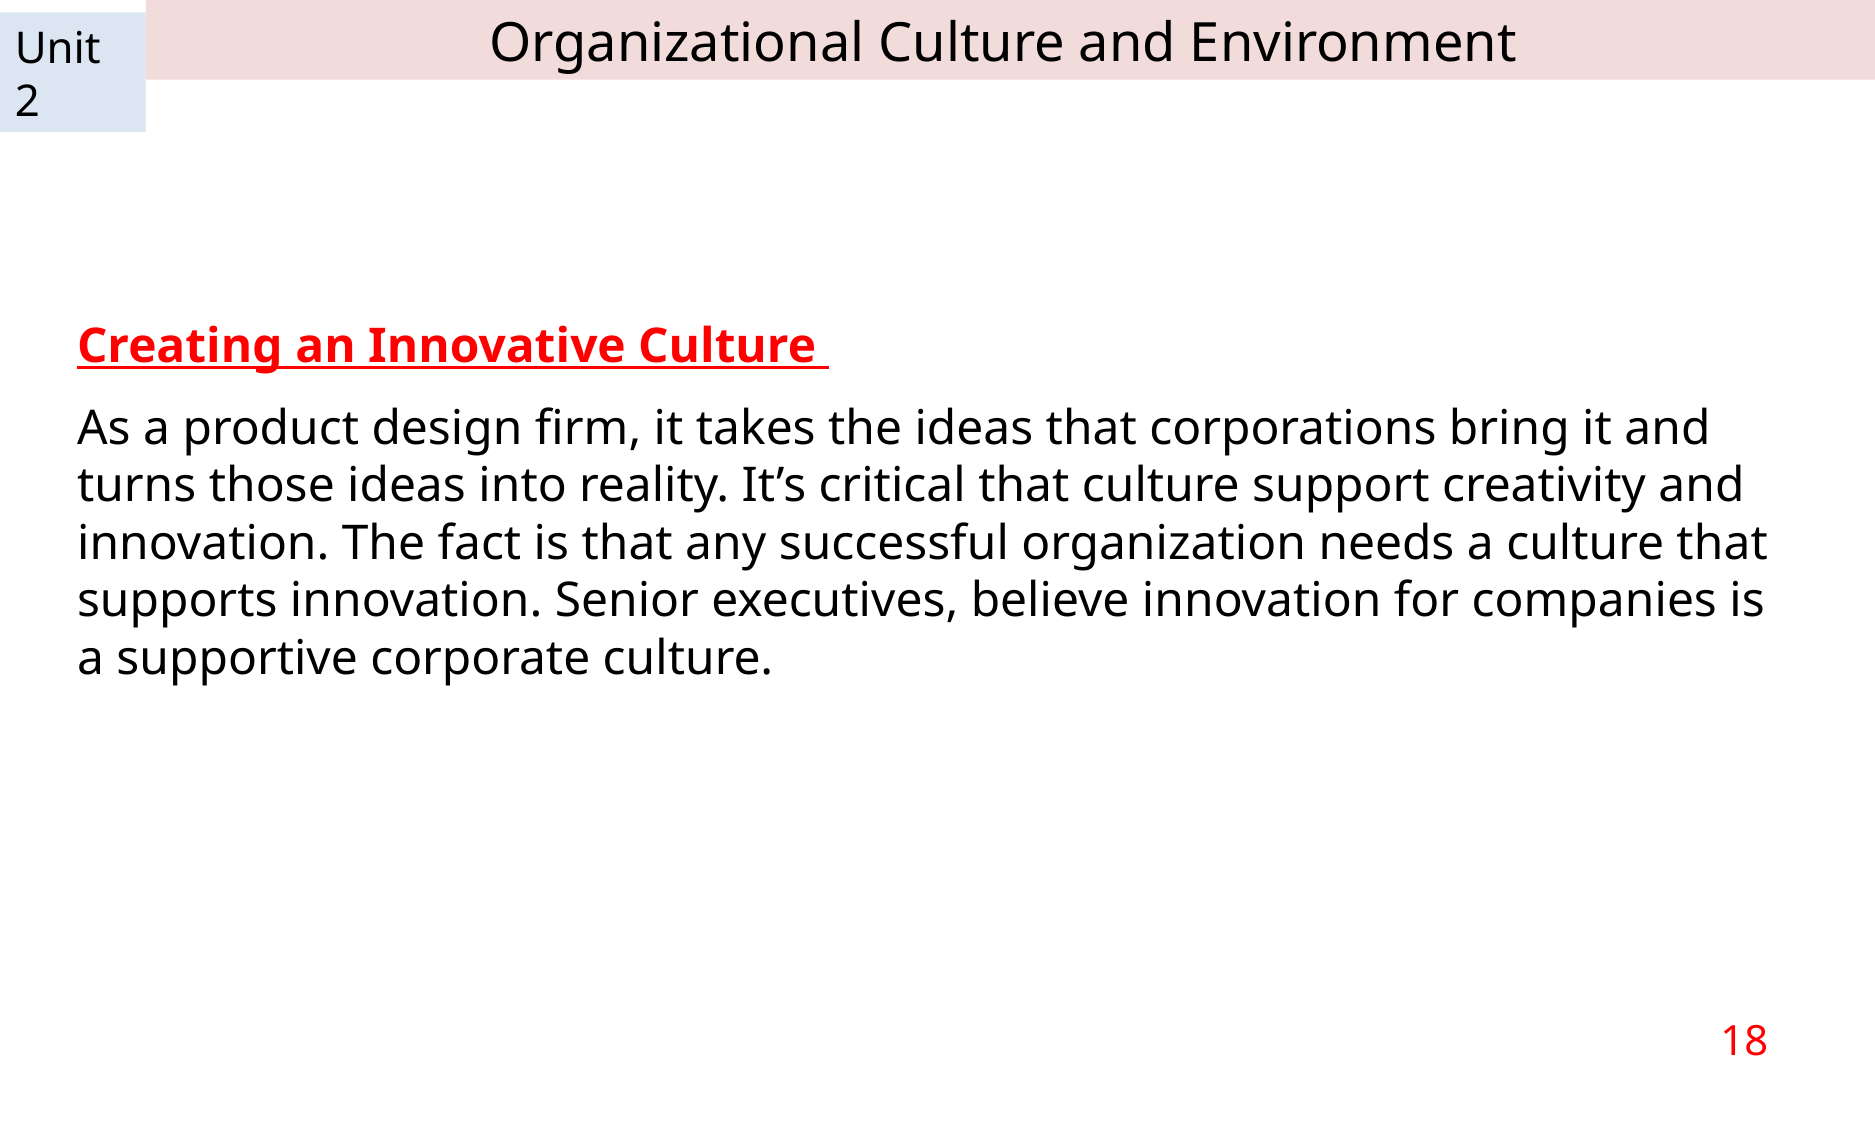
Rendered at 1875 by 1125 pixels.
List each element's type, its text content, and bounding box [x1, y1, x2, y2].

text_box Creating an Innovative Culture As a product design firm, it takes the ideas that corporations bring it and turns those ideas into reality. It’s critical that culture support creativity and innovation. The fact is that any successful organization needs a culture that supports innovation. Senior executives, believe innovation for companies is a supportive corporate culture. [62, 306, 1800, 692]
slide_number 18 [1692, 1012, 1797, 1073]
text_box Unit 2 [0, 12, 146, 133]
text_box Organizational Culture and Environment [145, 0, 1875, 80]
